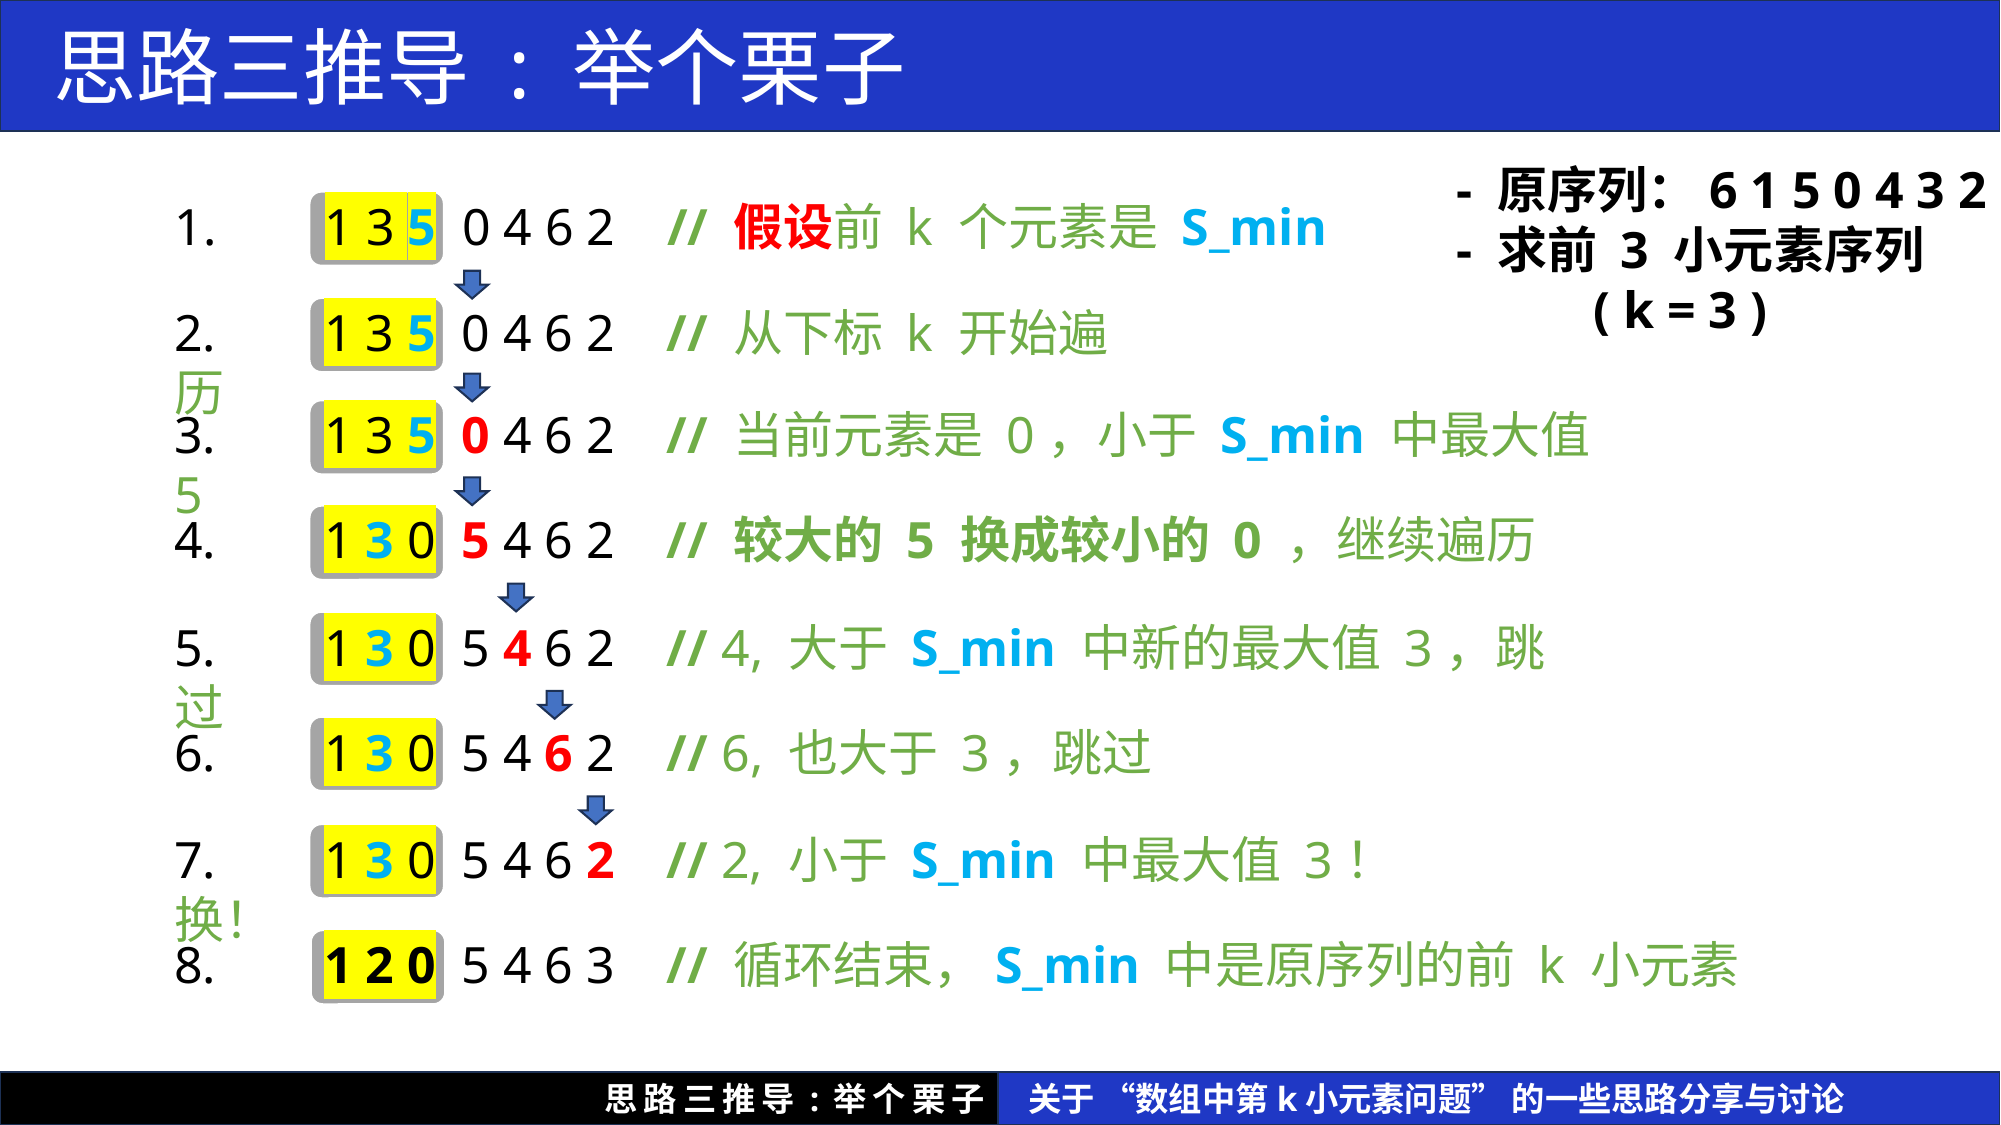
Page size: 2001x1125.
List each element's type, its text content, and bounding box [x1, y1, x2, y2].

text_box - 原序列：6 1 5 0 4 3 2 - 求前 3 小元素序列 ( k = 3 ) [1428, 151, 2000, 347]
text_box [312, 1002, 444, 1007]
text_box 5. 1 3 0 5 4 6 2 // 4, 大于 S_min 中新的最大值 3，跳过 [159, 609, 1586, 744]
text_box [497, 582, 535, 613]
text_box 8. 1 2 0 5 4 6 3 // 循环结束，S_min 中是原序列的前 k 小元素 [159, 926, 1764, 1002]
text_box [311, 789, 442, 794]
text_box [310, 576, 444, 582]
text_box 关于 “数组中第k小元素问题” 的一些思路分享与讨论 [997, 1071, 2000, 1125]
text_box 6. 1 3 0 5 4 6 2 // 6, 也大于 3，跳过 [159, 713, 1185, 789]
text_box [576, 795, 615, 826]
text_box 7. 1 3 0 5 4 6 2 // 2, 小于 S_min 中最大值 3！换！ [159, 821, 1458, 926]
text_box 思路三推导 : 举个栗子 [0, 0, 2000, 132]
text_box 2. 1 3 5 0 4 6 2 // 从下标 k 开始遍历 [159, 293, 1143, 396]
text_box 4. 1 3 0 5 4 6 2 // 较大的 5 换成较小的 0 ，继续遍历 [159, 501, 1935, 576]
text_box 1. 1 3 5 0 4 6 2 // 假设前 k 个元素是 S_min [159, 187, 1394, 263]
text_box [535, 689, 574, 721]
text_box 思路三推导:举个栗子 [0, 1071, 997, 1125]
text_box 3. 1 3 5 0 4 6 2 // 当前元素是 0，小于 S_min 中最大值 5 [159, 396, 1641, 501]
text_box [453, 269, 492, 300]
text_box [453, 372, 492, 403]
text_box [310, 263, 443, 268]
text_box [453, 476, 492, 507]
